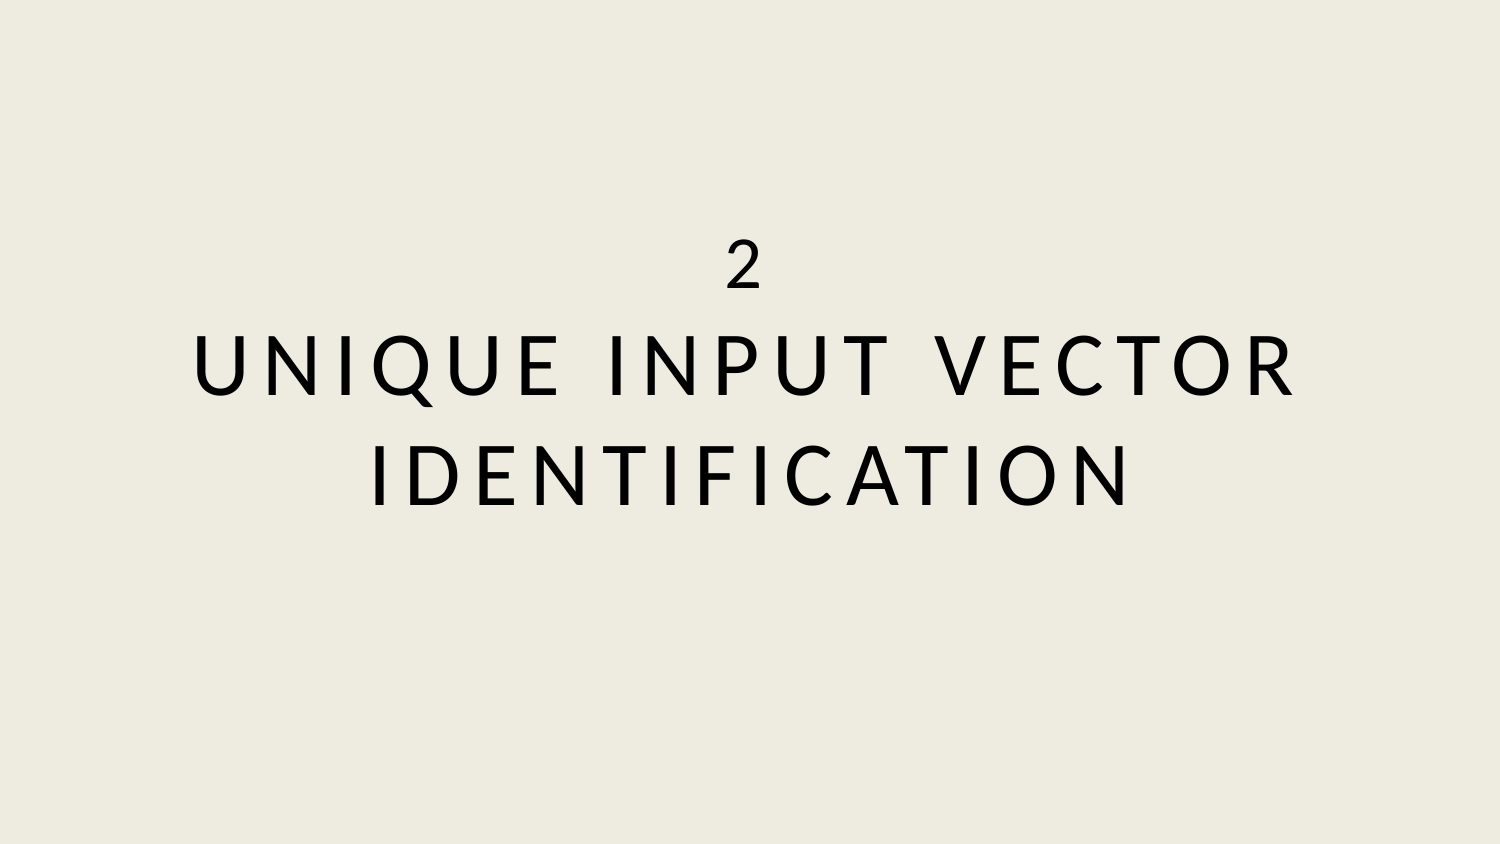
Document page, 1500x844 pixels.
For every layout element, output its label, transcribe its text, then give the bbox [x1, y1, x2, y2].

title 2 UNIQUE INPUT VECTOR IDENTIFICATION [0, 140, 1500, 598]
